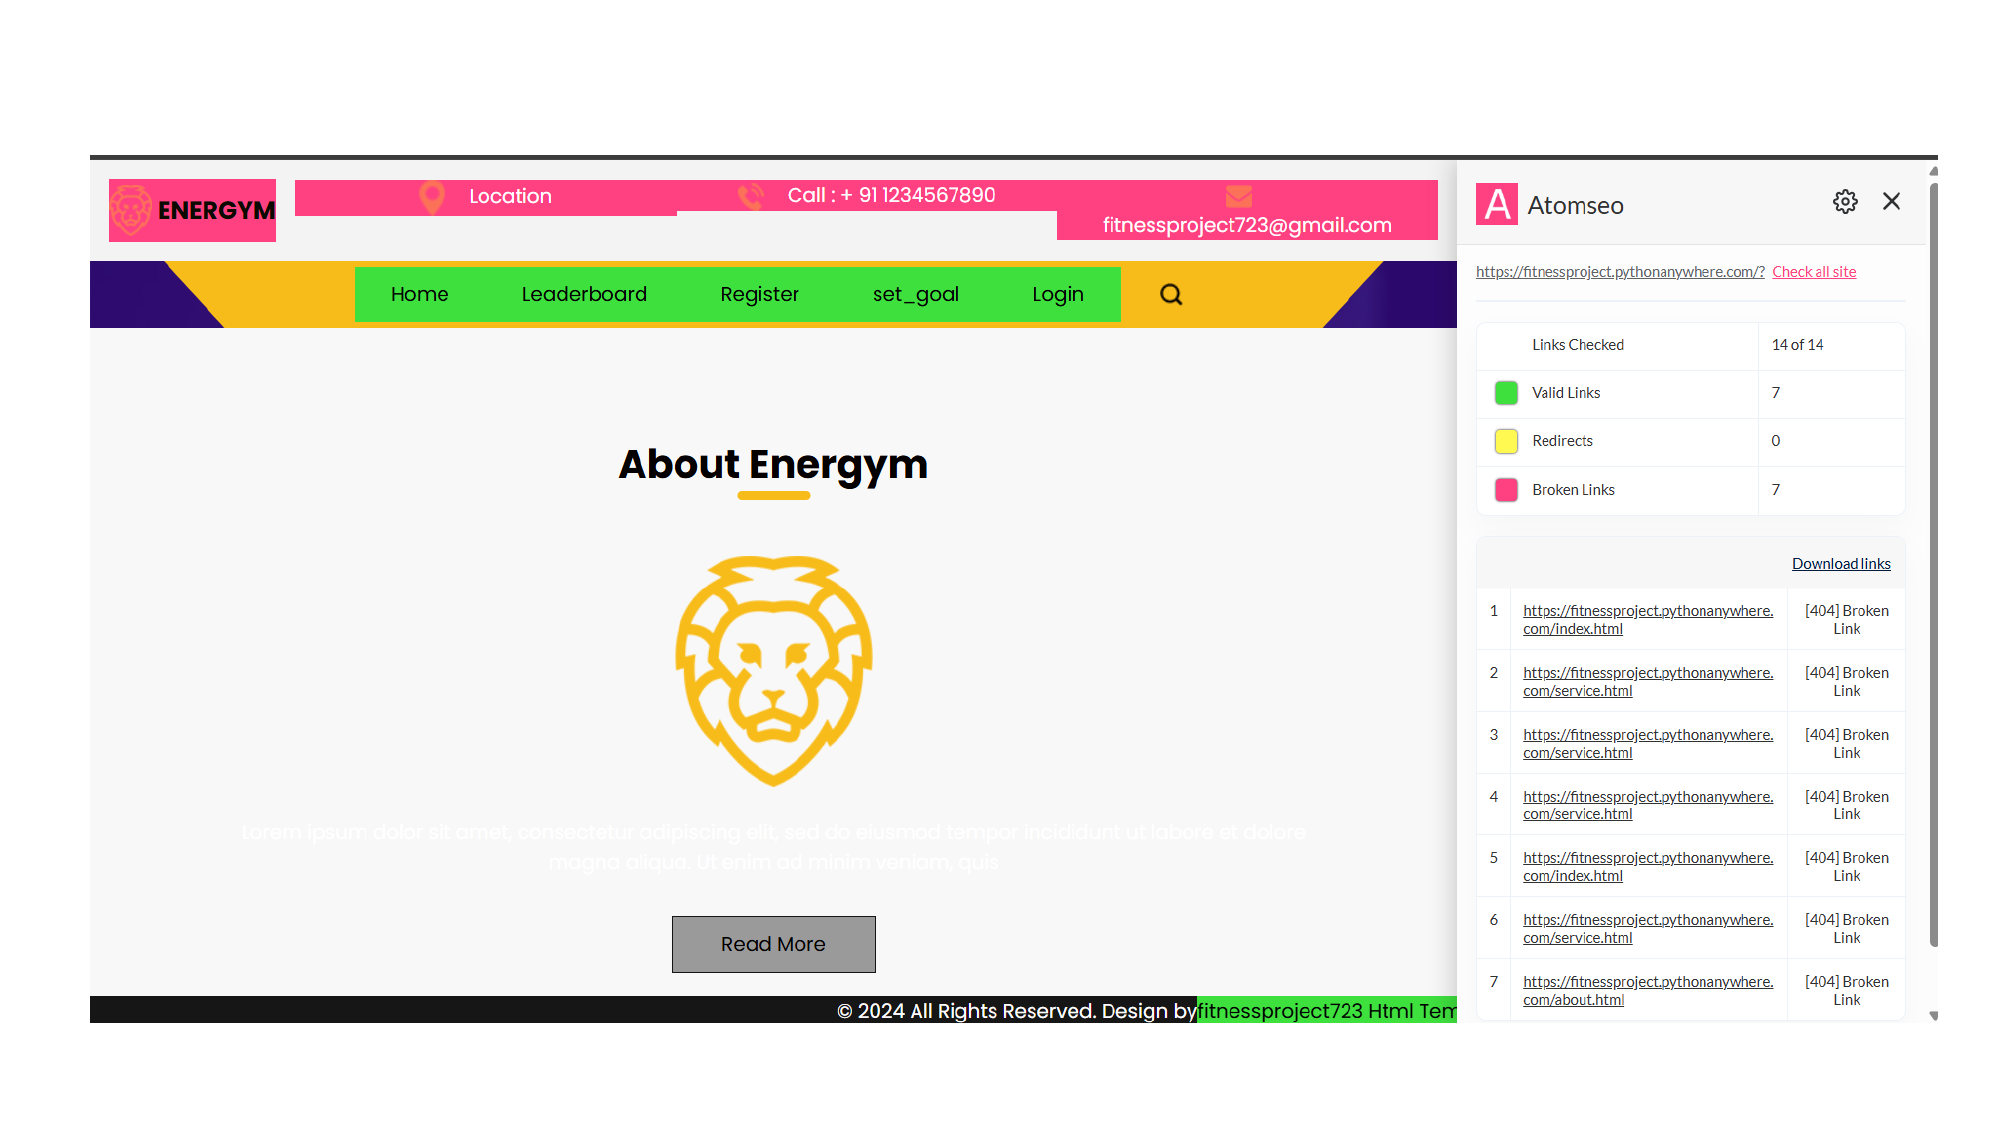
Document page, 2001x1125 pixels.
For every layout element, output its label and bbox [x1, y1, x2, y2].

picture [90, 155, 1938, 1023]
